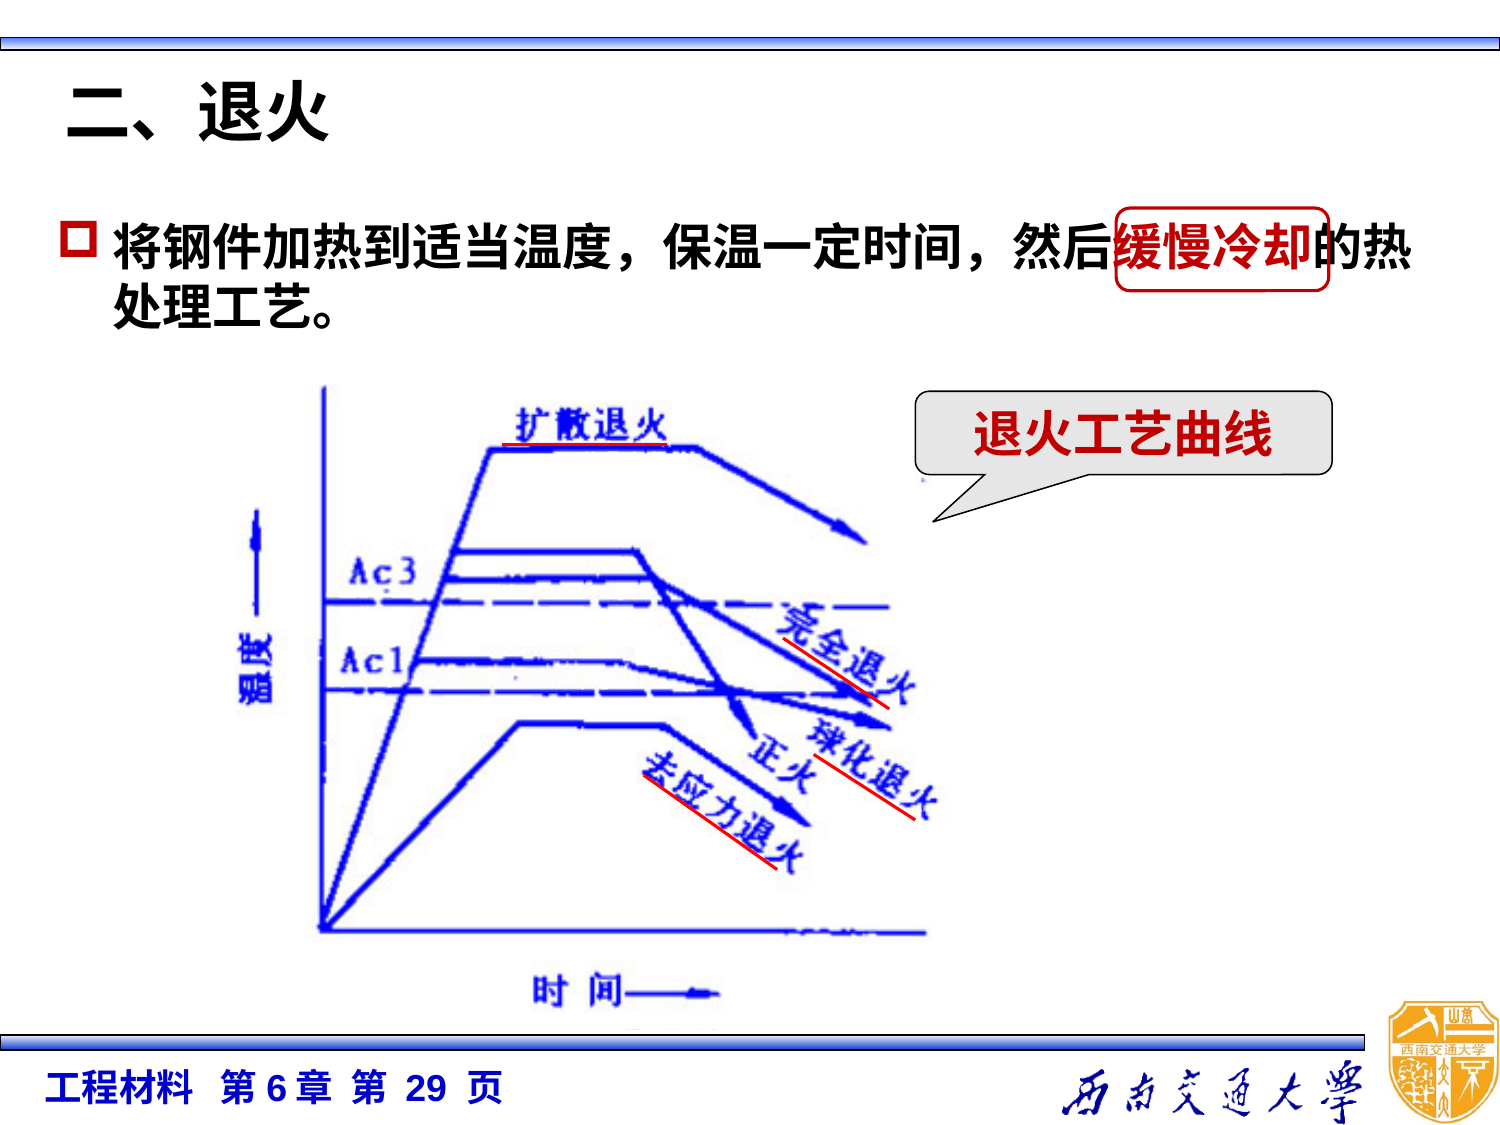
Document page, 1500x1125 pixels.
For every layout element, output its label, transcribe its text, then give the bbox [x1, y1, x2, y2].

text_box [782, 637, 890, 710]
picture [218, 367, 960, 1030]
text_box [1114, 205, 1331, 293]
title 二、退火 [49, 62, 1451, 185]
text_box 退火工艺曲线 [964, 391, 1333, 513]
list 将钢件加热到适当温度，保温一定时间，然后缓慢冷却的热处理工艺。 [40, 207, 1443, 389]
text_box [643, 774, 778, 870]
picture [1387, 999, 1500, 1125]
picture [1062, 1059, 1363, 1125]
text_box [813, 754, 916, 821]
